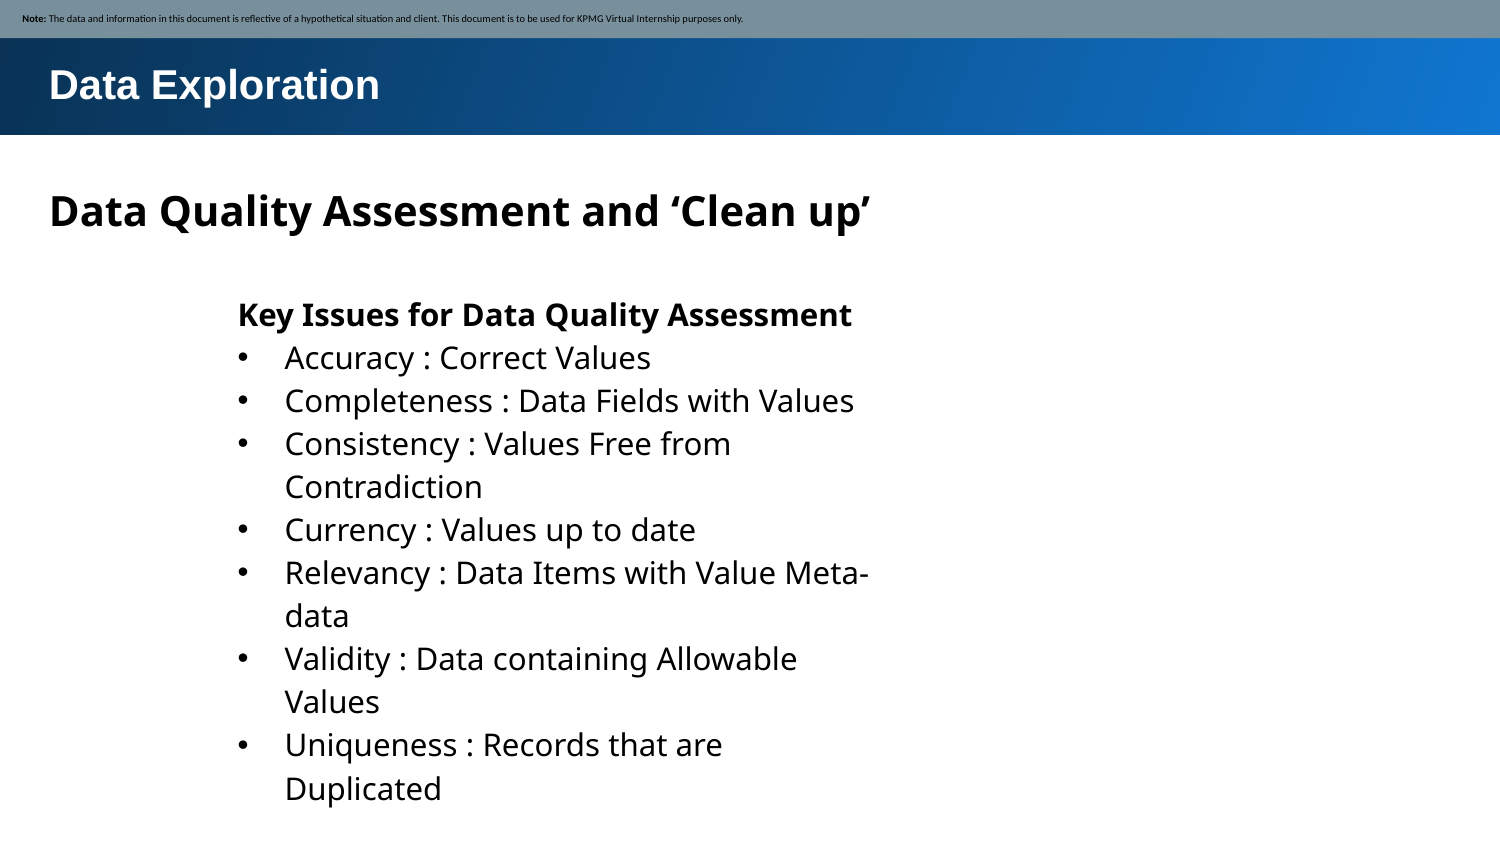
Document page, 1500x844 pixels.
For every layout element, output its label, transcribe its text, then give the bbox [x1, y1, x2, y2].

text_box Note: The data and information in this document is reflective of a hypothetical situation and client. This document is to be used for KPMG Virtual Internship purposes only. [0, 0, 1500, 39]
text_box Data Exploration [33, 43, 1439, 124]
text_box Data Quality Assessment and ‘Clean up’ [33, 162, 1439, 250]
text_box [0, 39, 1500, 135]
text_box Key Issues for Data Quality Assessment Accuracy : Correct Values Completeness : Data Fields with Values Consistency : Values Free from Contradiction Currency : Values up to date Relevancy : Data Items with Value Meta-data Validity : Data containing Allowable Values Uniqueness : Records that are Duplicated [222, 274, 901, 822]
